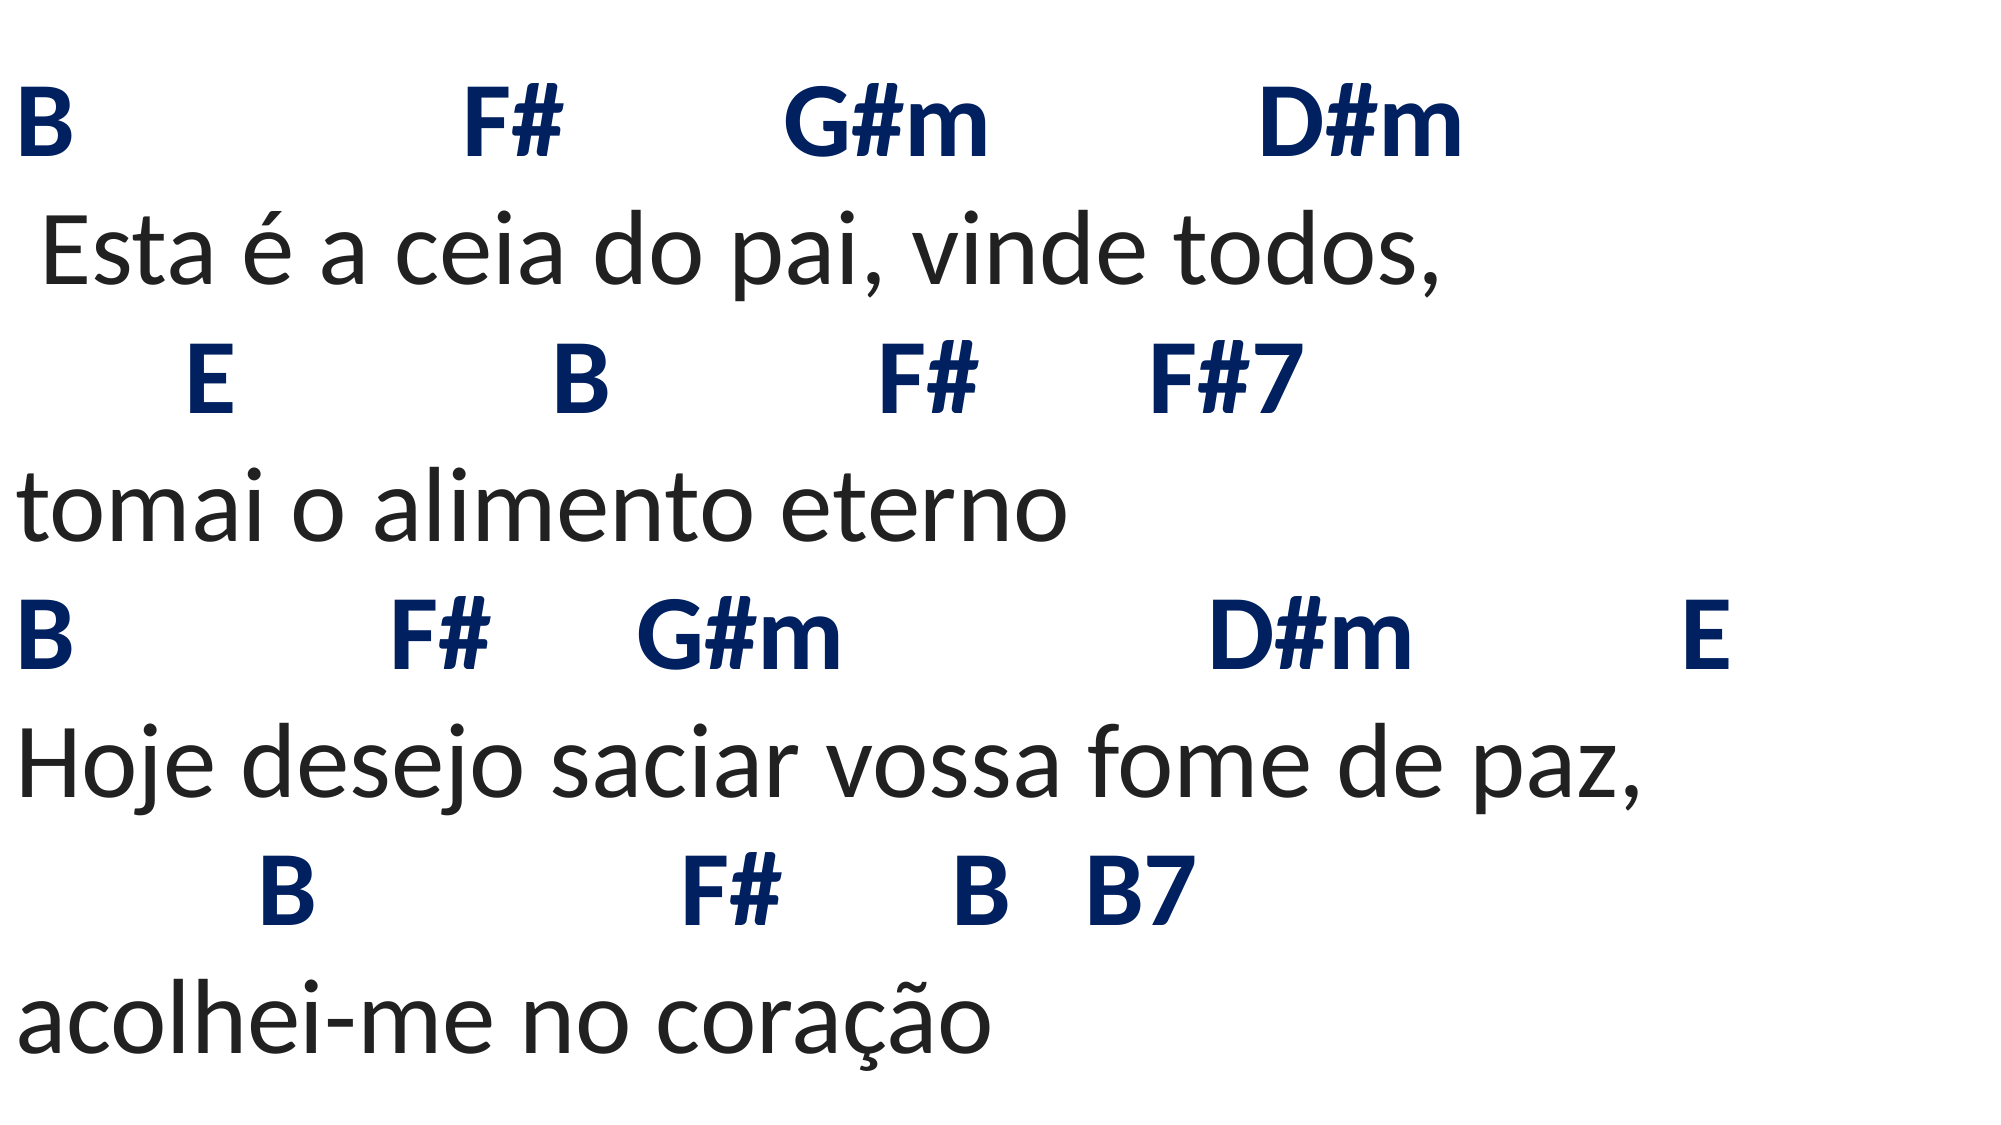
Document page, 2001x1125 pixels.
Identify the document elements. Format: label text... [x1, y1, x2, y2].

title B F# G#m D#m Esta é a ceia do pai, vinde todos, E B F# F#7 tomai o alimento eterno B F# G#m D#m E Hoje desejo saciar vossa fome de paz, B F# B B7 acolhei-me no coração [0, 0, 2000, 1125]
